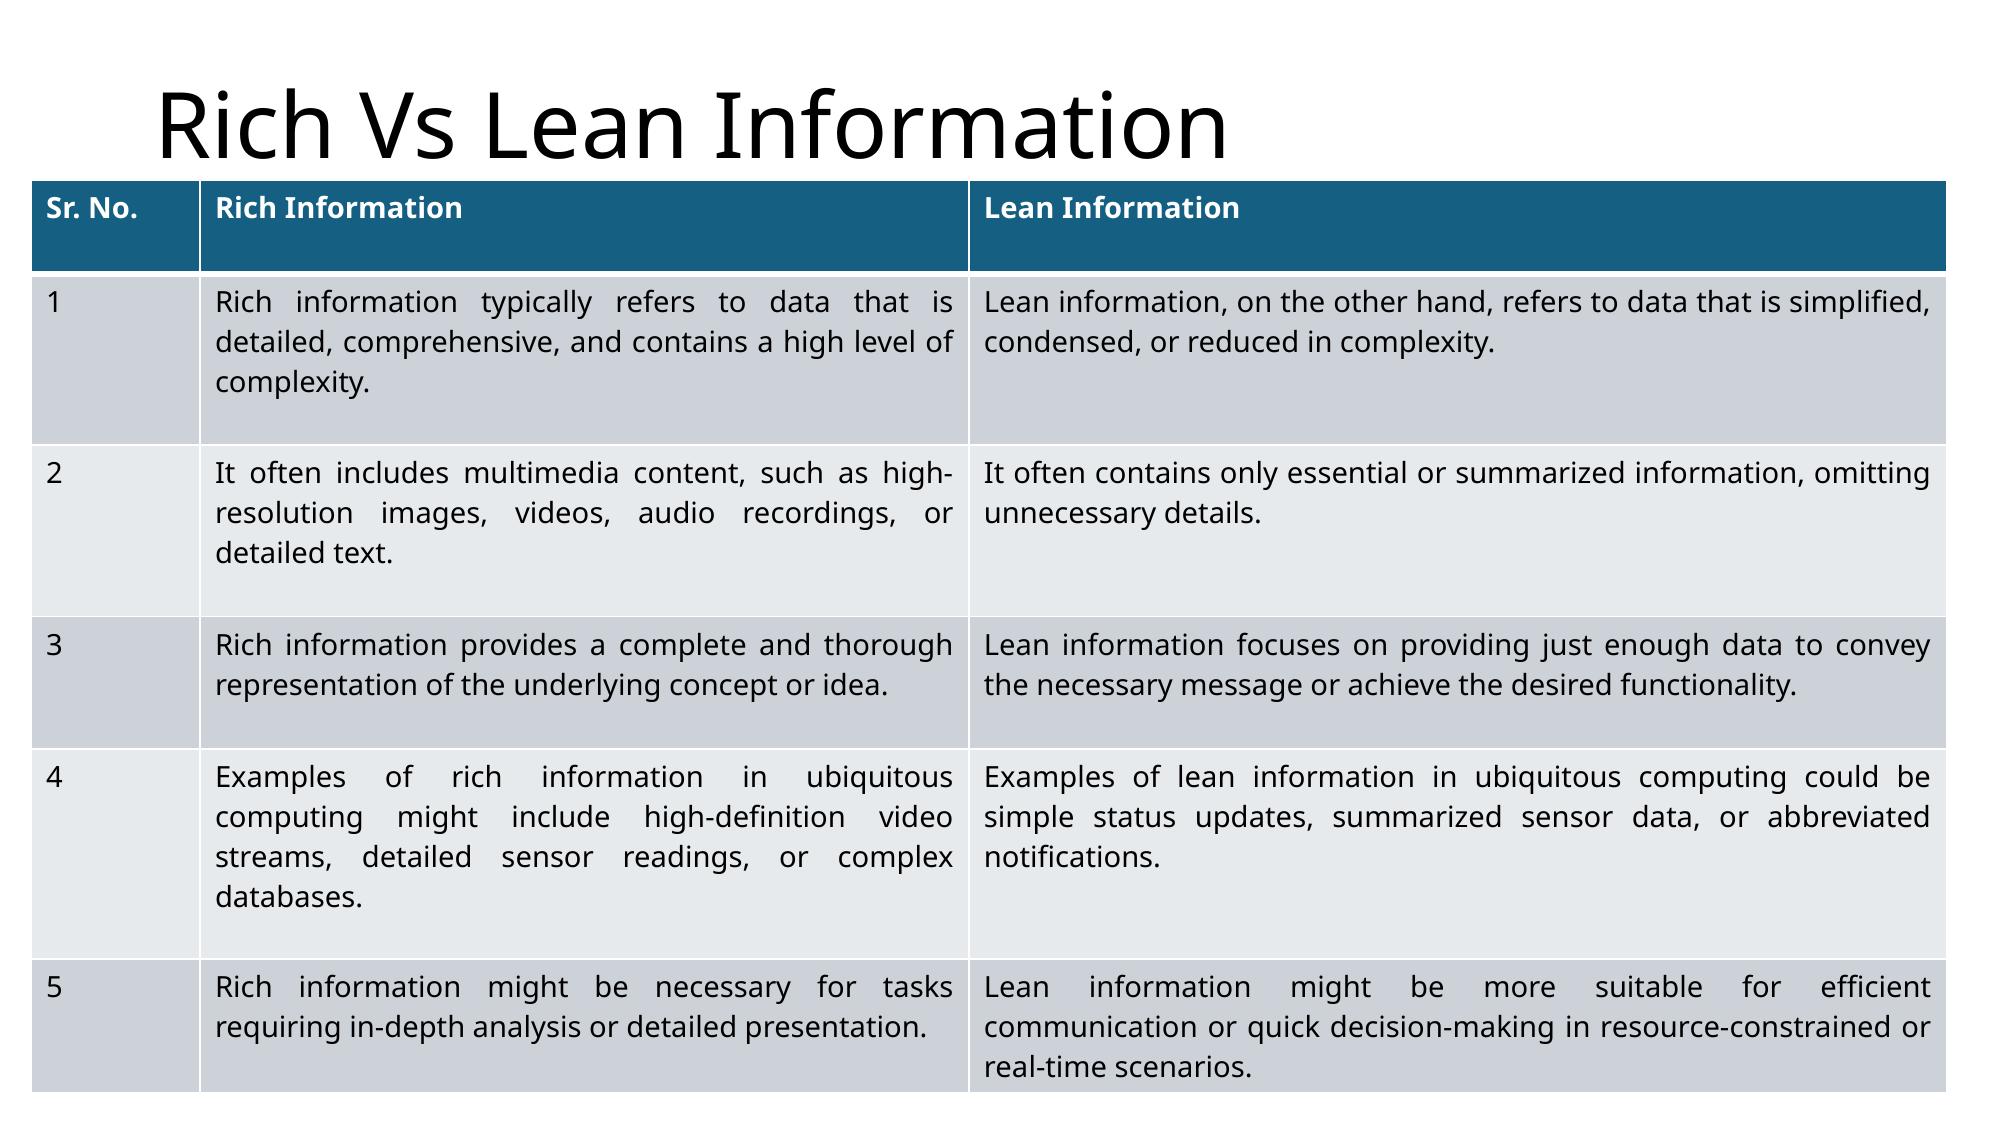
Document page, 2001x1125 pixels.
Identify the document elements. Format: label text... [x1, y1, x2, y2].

table_cell Examples of rich information in ubiquitous computing might include high-definition video streams, detailed sensor readings, or complex databases. [201, 750, 968, 958]
table_cell 4 [32, 750, 199, 958]
title Rich Vs Lean Information [139, 20, 1865, 179]
table_cell 3 [32, 617, 199, 748]
table_header Sr. No. [32, 181, 199, 271]
table_cell Rich information typically refers to data that is detailed, comprehensive, and contains a high level of complexity. [201, 277, 968, 444]
table_cell It often includes multimedia content, such as high-resolution images, videos, audio recordings, or detailed text. [201, 446, 968, 616]
table_cell It often contains only essential or summarized information, omitting unnecessary details. [970, 446, 1946, 616]
table_cell Rich information might be necessary for tasks requiring in-depth analysis or detailed presentation. [201, 960, 968, 1092]
table_cell Rich information provides a complete and thorough representation of the underlying concept or idea. [201, 617, 968, 748]
table_cell Examples of lean information in ubiquitous computing could be simple status updates, summarized sensor data, or abbreviated notifications. [970, 750, 1946, 958]
table_cell 1 [32, 277, 199, 444]
table_cell Lean information, on the other hand, refers to data that is simplified, condensed, or reduced in complexity. [970, 277, 1946, 444]
table_cell Lean information focuses on providing just enough data to convey the necessary message or achieve the desired functionality. [970, 617, 1946, 748]
table_cell Lean information might be more suitable for efficient communication or quick decision-making in resource-constrained or real-time scenarios. [970, 960, 1946, 1092]
table_header Lean Information [970, 181, 1946, 271]
table_cell 5 [32, 960, 199, 1092]
table_header Rich Information [201, 181, 968, 271]
table_cell 2 [32, 446, 199, 616]
